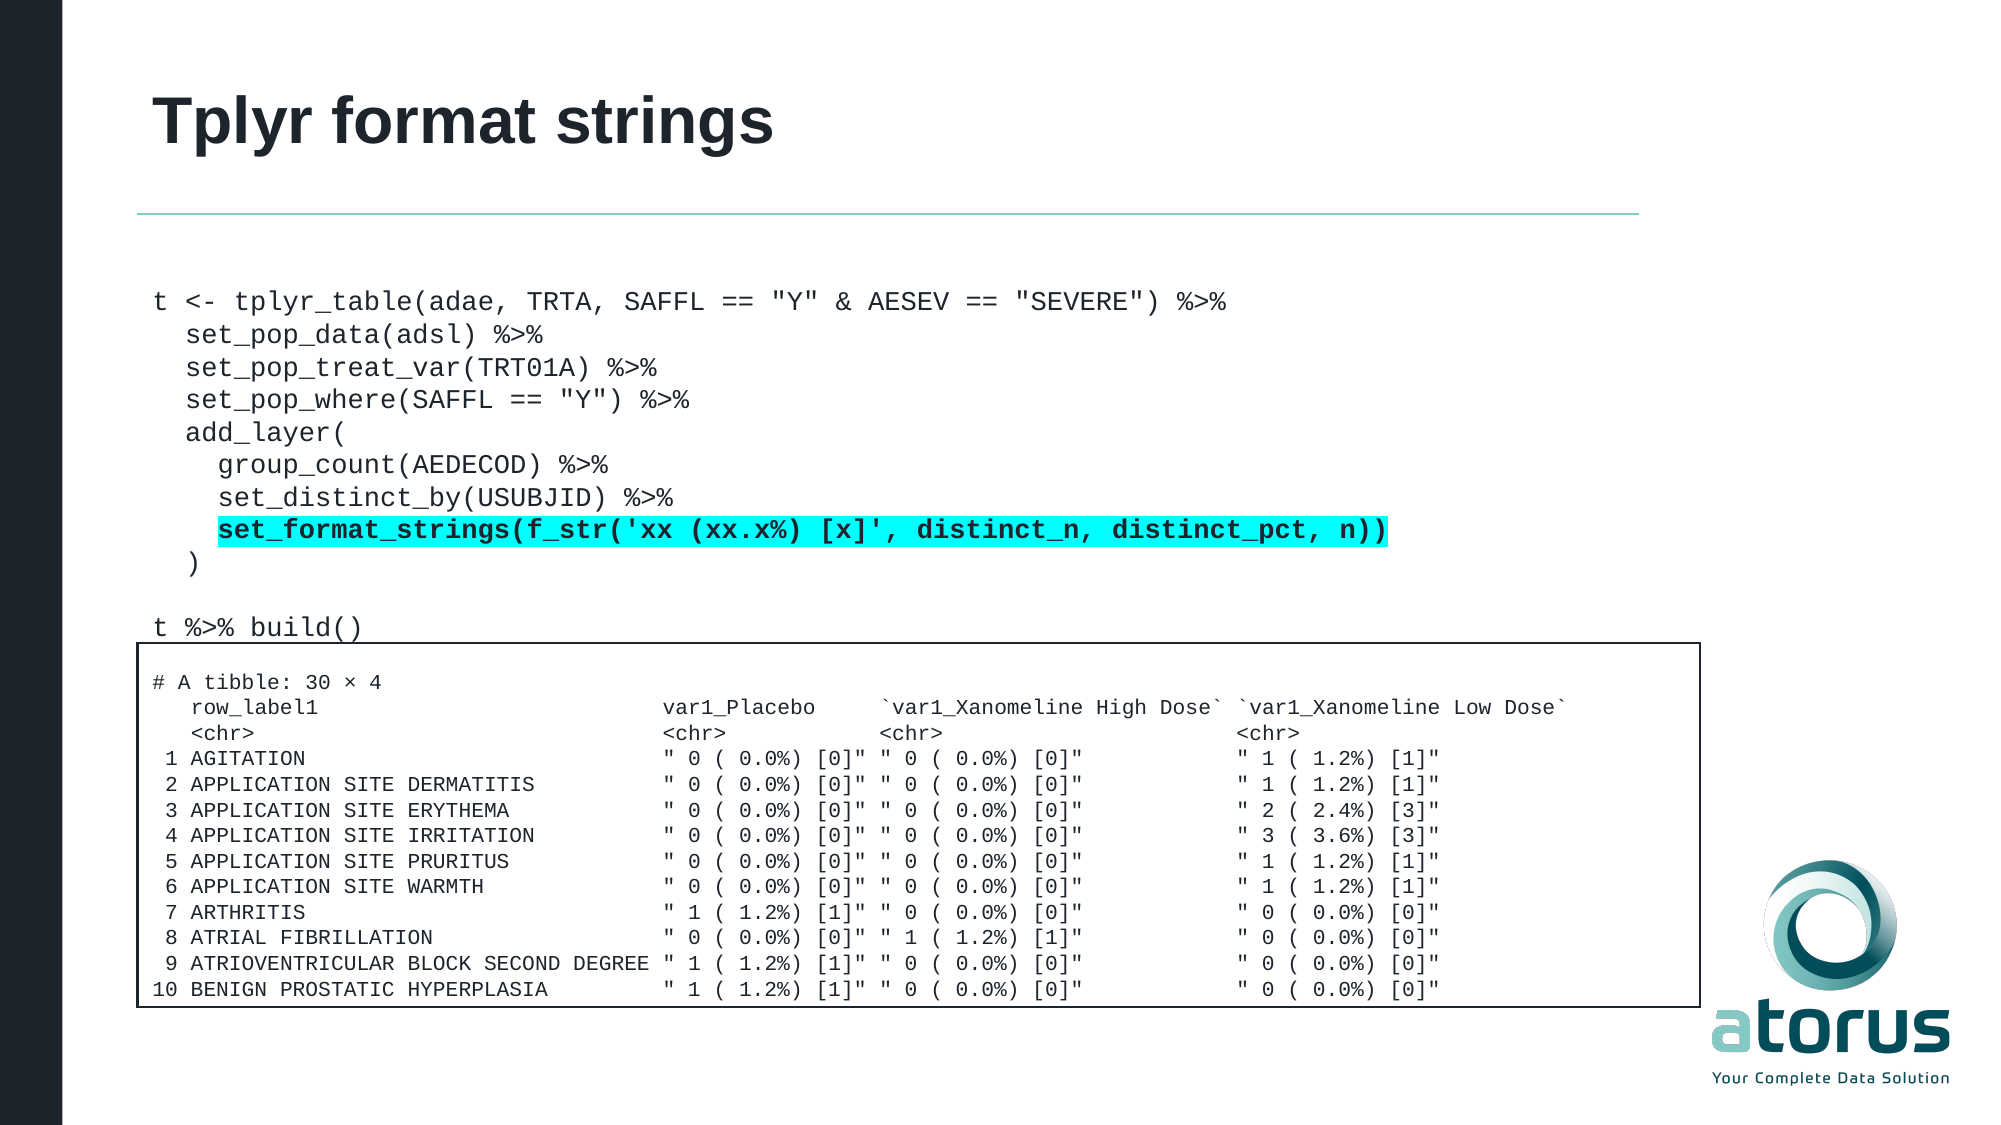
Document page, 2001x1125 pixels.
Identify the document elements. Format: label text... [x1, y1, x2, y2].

title Tplyr format strings [137, 79, 1640, 166]
list t <- tplyr_table(adae, TRTA, SAFFL == "Y" & AESEV == "SEVERE") %>% set_pop_data(adsl) %>% set_pop_treat_var(TRT01A) %>% set_pop_where(SAFFL == "Y") %>% add_layer( group_count(AEDECOD) %>% set_distinct_by(USUBJID) %>% set_format_strings(f_str('xx (xx.x%) [x]', distinct_n, distinct_pct, n)) ) t %>% build() # A tibble: 30 × 4 row_label1 var1_Placebo `var1_Xanomeline High Dose` `var1_Xanomeline Low Dose` <chr> <chr> <chr> <chr> 1 AGITATION " 0 ( 0.0%) [0]" " 0 ( 0.0%) [0]" " 1 ( 1.2%) [1]" 2 APPLICATION SITE DERMATITIS " 0 ( 0.0%) [0]" " 0 ( 0.0%) [0]" " 1 ( 1.2%) [1]" 3 APPLICATION SITE ERYTHEMA " 0 ( 0.0%) [0]" " 0 ( 0.0%) [0]" " 2 ( 2.4%) [3]" 4 APPLICATION SITE IRRITATION " 0 ( 0.0%) [0]" " 0 ( 0.0%) [0]" " 3 ( 3.6%) [3]" 5 APPLICATION SITE PRURITUS " 0 ( 0.0%) [0]" " 0 ( 0.0%) [0]" " 1 ( 1.2%) [1]" 6 APPLICATION SITE WARMTH " 0 ( 0.0%) [0]" " 0 ( 0.0%) [0]" " 1 ( 1.2%) [1]" 7 ARTHRITIS " 1 ( 1.2%) [1]" " 0 ( 0.0%) [0]" " 0 ( 0.0%) [0]" 8 ATRIAL FIBRILLATION " 0 ( 0.0%) [0]" " 1 ( 1.2%) [1]" " 0 ( 0.0%) [0]" 9 ATRIOVENTRICULAR BLOCK SECOND DEGREE " 1 ( 1.2%) [1]" " 0 ( 0.0%) [0]" " 0 ( 0.0%) [0]" 10 BENIGN PROSTATIC HYPERPLASIA " 1 ( 1.2%) [1]" " 0 ( 0.0%) [0]" " 0 ( 0.0%) [0]" [137, 276, 1723, 1014]
text_box [136, 642, 1701, 1008]
picture [1712, 860, 1950, 1086]
